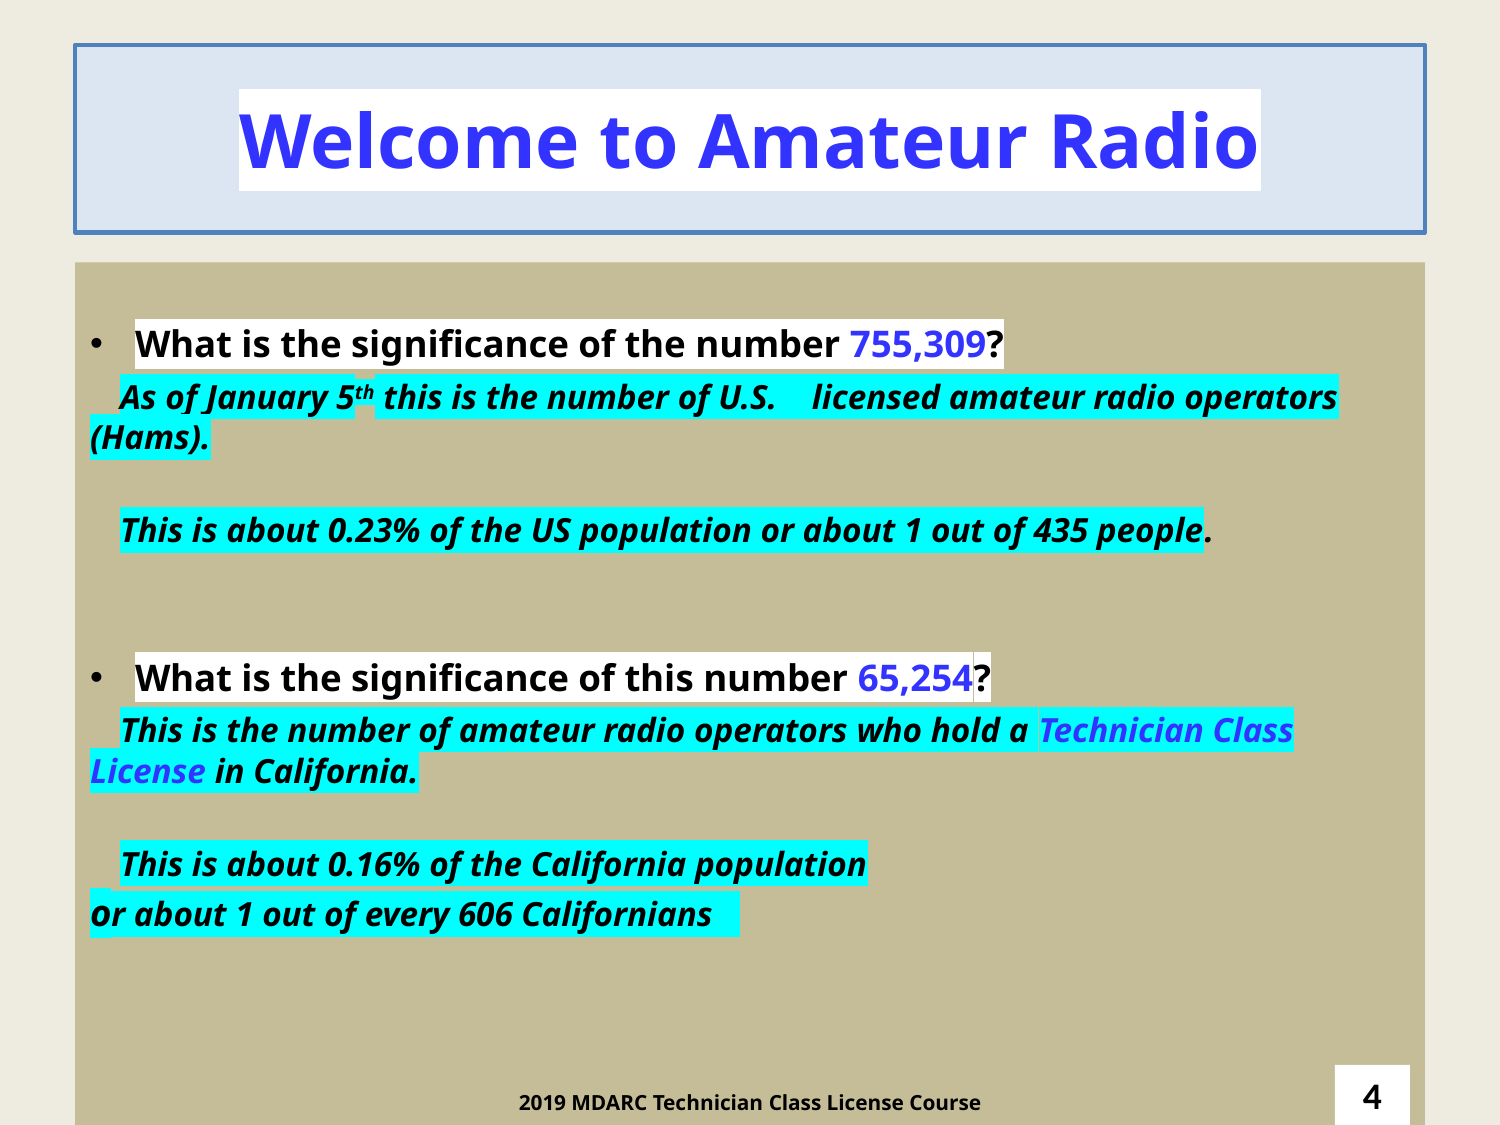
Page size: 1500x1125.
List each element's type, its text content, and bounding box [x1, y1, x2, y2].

list What is the significance of the number 755,309? As of January 5th this is the number of U.S. licensed amateur radio operators (Hams). This is about 0.23% of the US population or about 1 out of 435 people. What is the significance of this number 65,254? This is the number of amateur radio operators who hold a Technician Class License in California. This is about 0.16% of the California population or about 1 out of every 606 Californians [75, 262, 1425, 1125]
title Welcome to Amateur Radio [73, 43, 1427, 235]
text_box 4 [1334, 1064, 1410, 1125]
footer 2019 MDARC Technician Class License Course [450, 1080, 1050, 1125]
